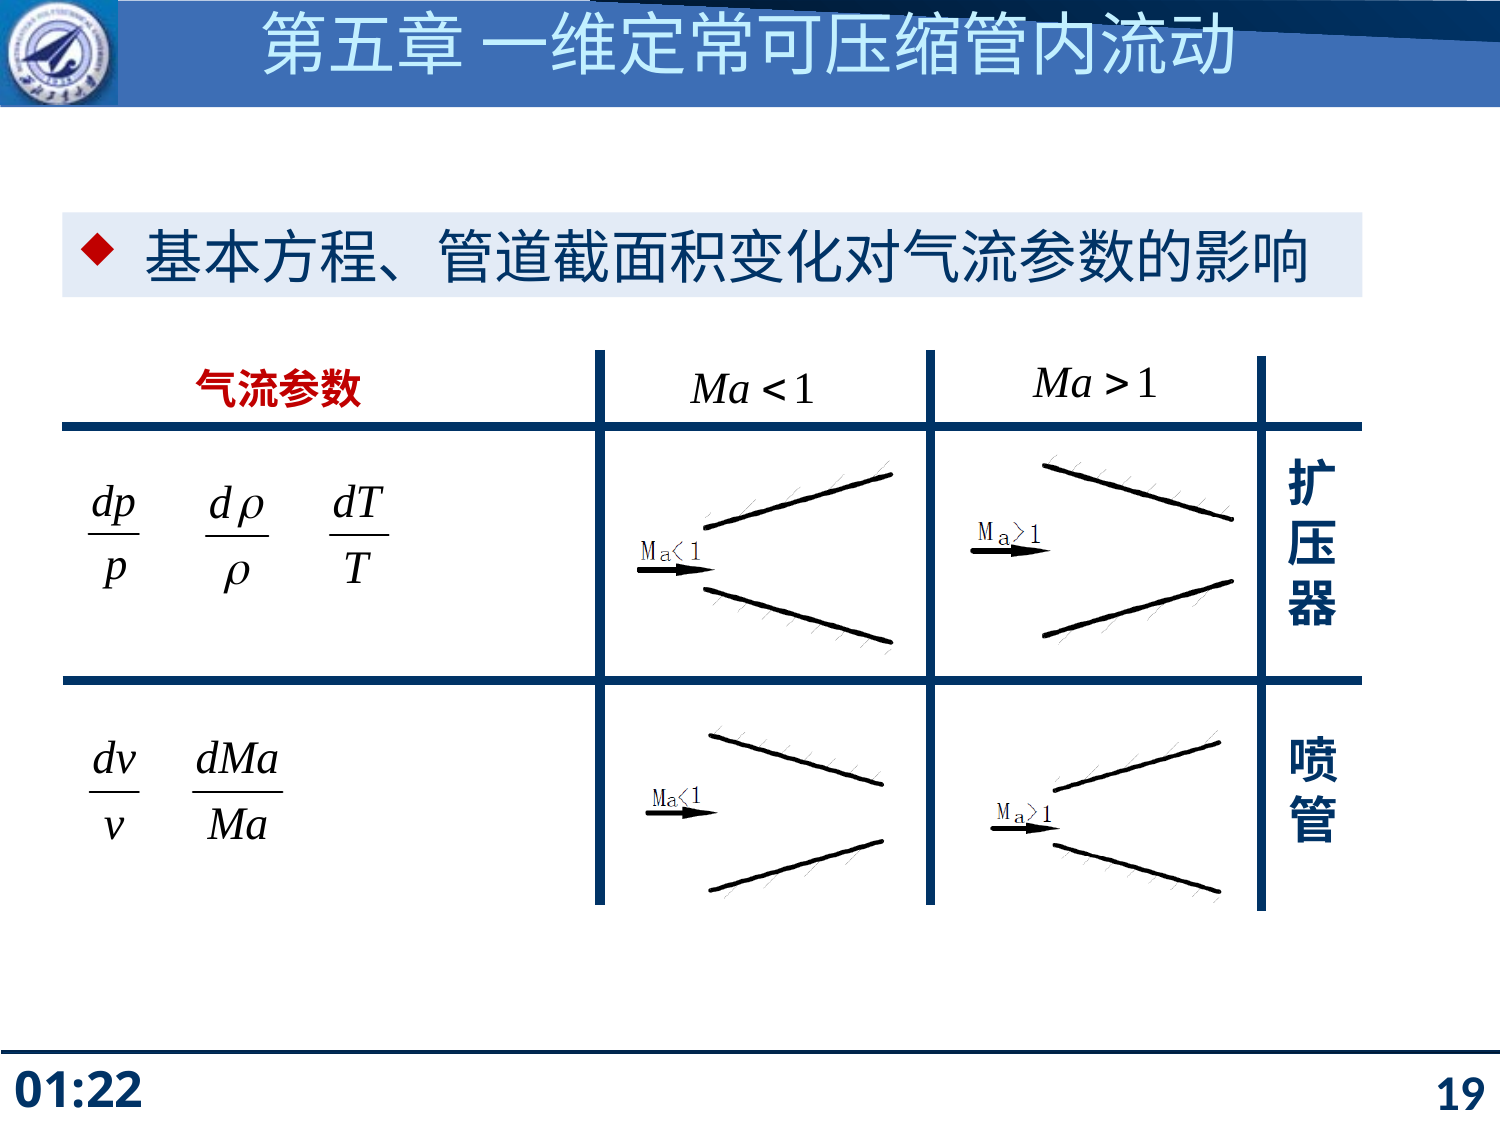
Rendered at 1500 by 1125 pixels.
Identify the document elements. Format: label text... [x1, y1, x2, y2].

text_box 基本方程、管道截面积变化对气流参数的影响 [62, 212, 1363, 298]
picture [627, 446, 905, 665]
picture [637, 718, 899, 904]
slide_number 19 [1358, 1050, 1500, 1125]
picture [977, 715, 1230, 915]
text_box 第五章 一维定常可压缩管内流动 [165, 0, 1331, 100]
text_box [62, 349, 1362, 912]
picture [960, 448, 1247, 655]
picture [0, 0, 118, 105]
